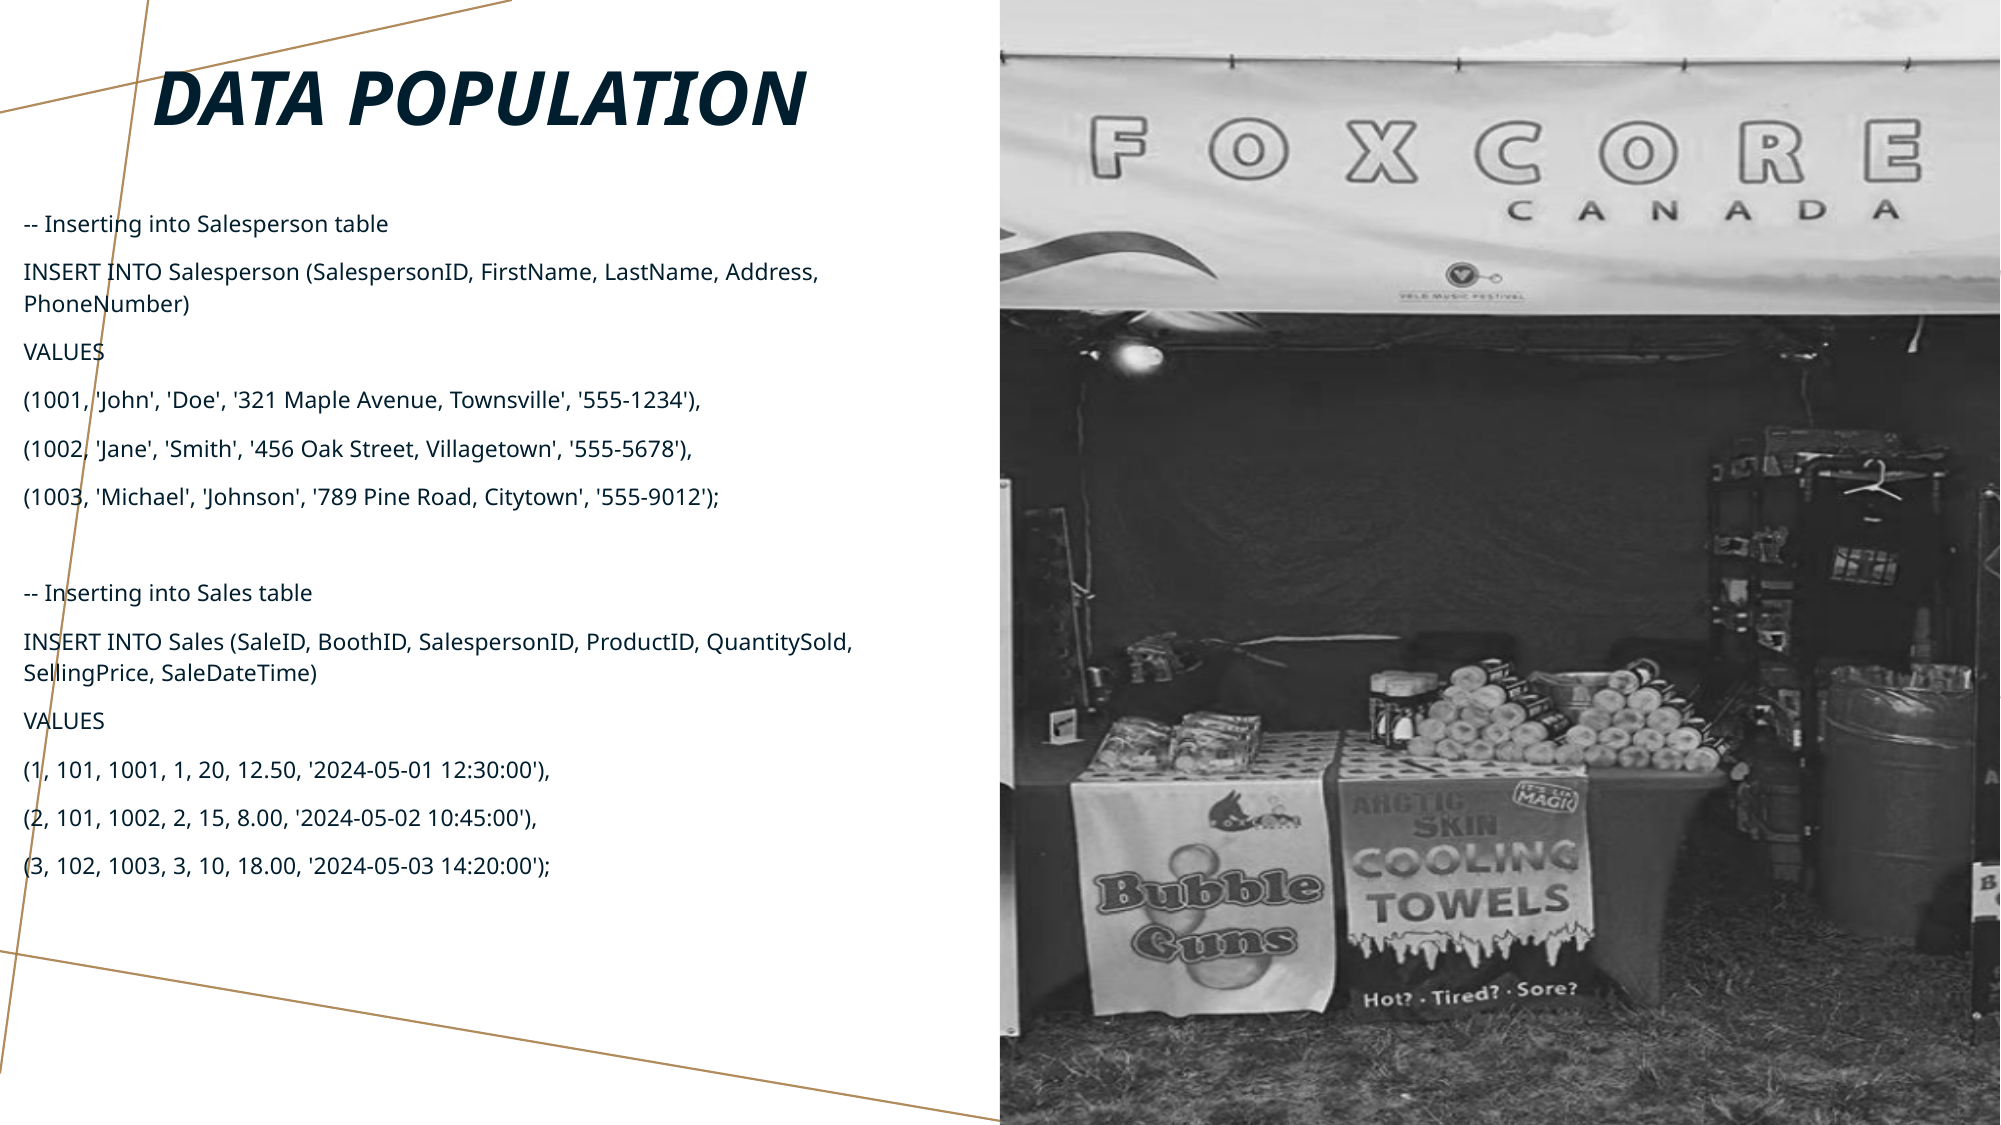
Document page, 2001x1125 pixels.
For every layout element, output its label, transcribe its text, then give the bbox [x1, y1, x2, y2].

list -- Inserting into Salesperson table INSERT INTO Salesperson (SalespersonID, FirstName, LastName, Address, PhoneNumber) VALUES (1001, 'John', 'Doe', '321 Maple Avenue, Townsville', '555-1234'), (1002, 'Jane', 'Smith', '456 Oak Street, Villagetown', '555-5678'), (1003, 'Michael', 'Johnson', '789 Pine Road, Citytown', '555-9012'); -- Inserting into Sales table INSERT INTO Sales (SaleID, BoothID, SalespersonID, ProductID, QuantitySold, SellingPrice, SaleDateTime) VALUES (1, 101, 1001, 1, 20, 12.50, '2024-05-01 12:30:00'), (2, 101, 1002, 2, 15, 8.00, '2024-05-02 10:45:00'), (3, 102, 1003, 3, 10, 18.00, '2024-05-03 14:20:00'); [8, 197, 987, 1066]
title DATA POPULATION [137, 59, 999, 149]
picture [999, 0, 2000, 1125]
